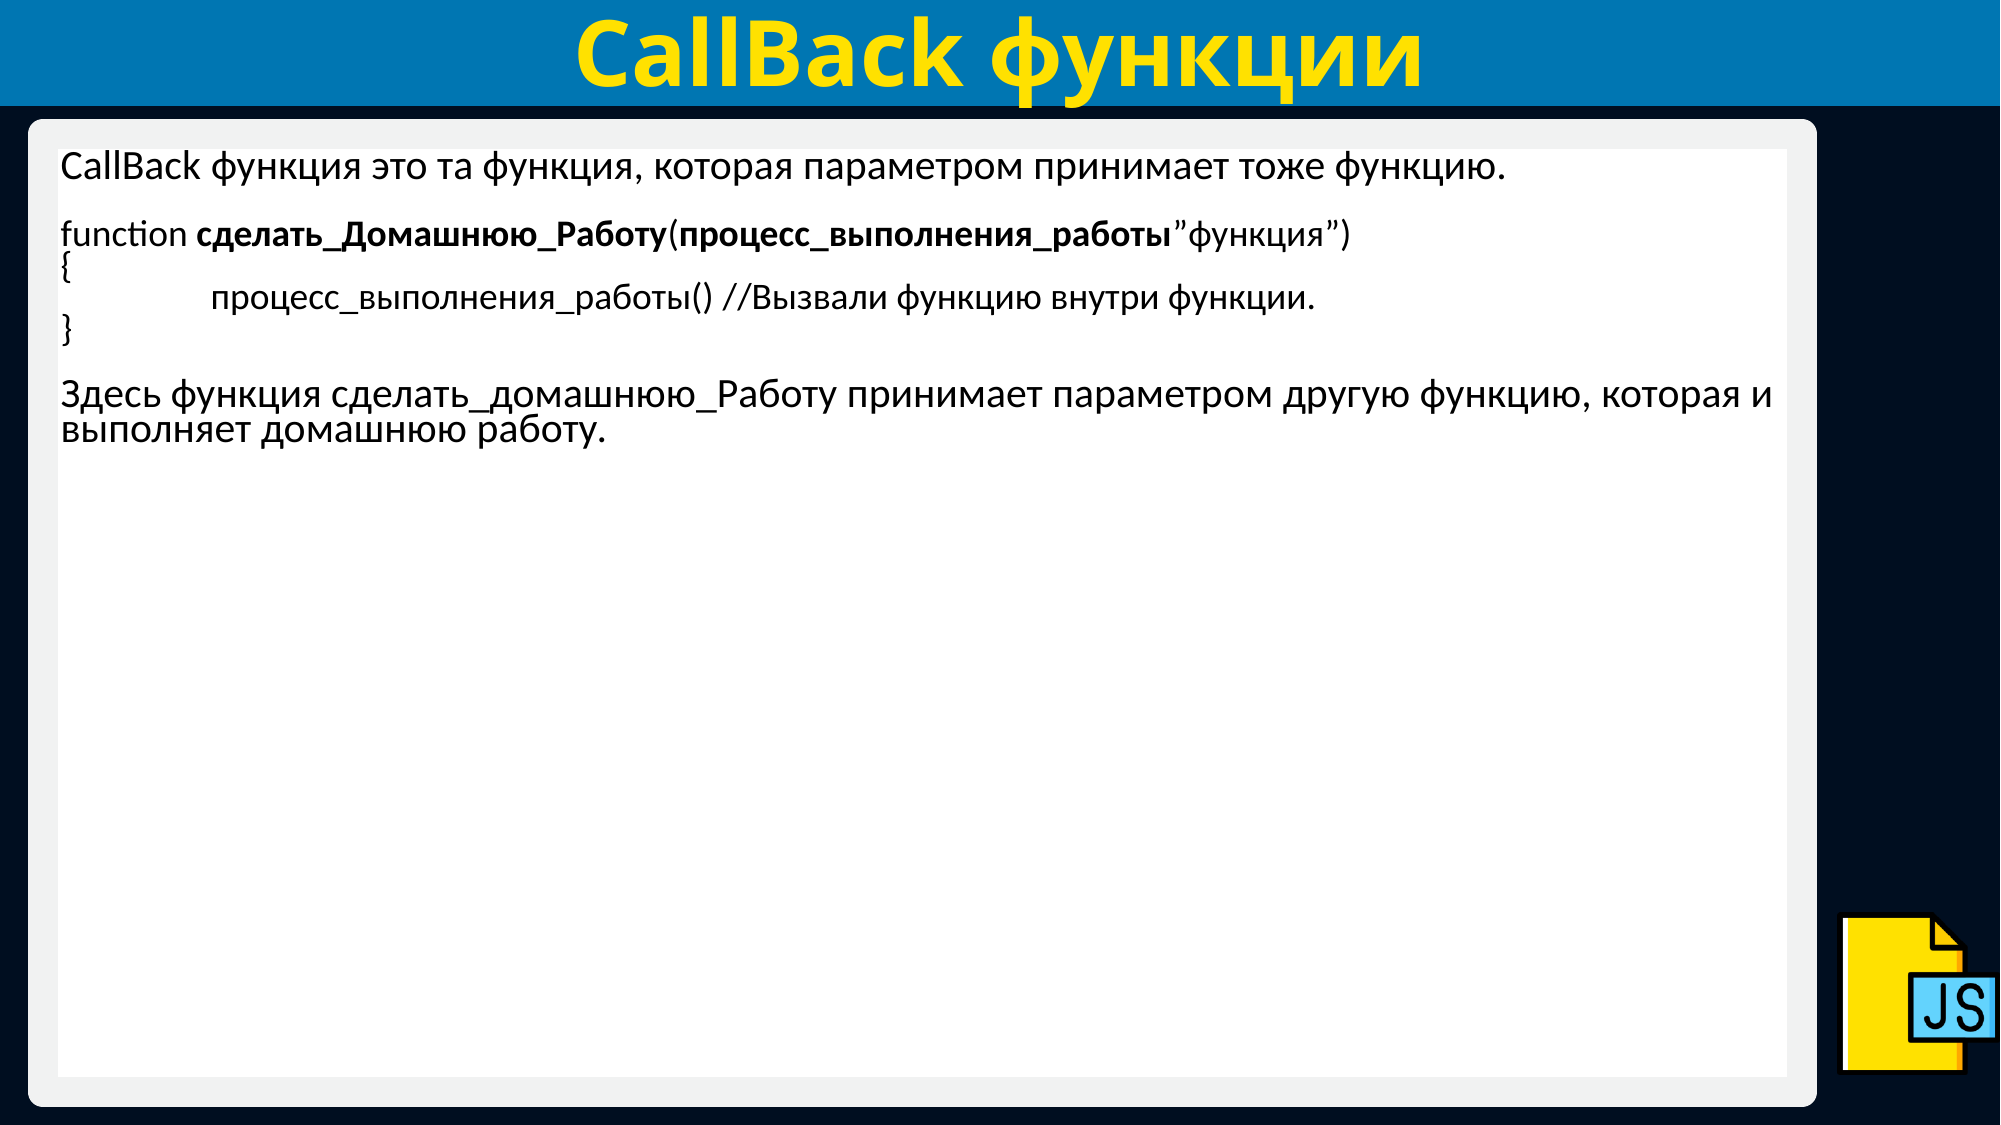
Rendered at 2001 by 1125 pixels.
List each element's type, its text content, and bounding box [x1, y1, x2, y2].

picture [1837, 912, 2000, 1075]
title CallBack функции [0, 0, 2000, 106]
list CallBack функция это та функция, которая параметром принимает тоже функцию. function сделать_Домашнюю_Работу(процесс_выполнения_работы”функция”) { процесс_выполнения_работы() //Вызвали функцию внутри функции. } Здесь функция сделать_домашнюю_Работу принимает параметром другую функцию, которая и выполняет домашнюю работу. [28, 119, 1817, 1107]
